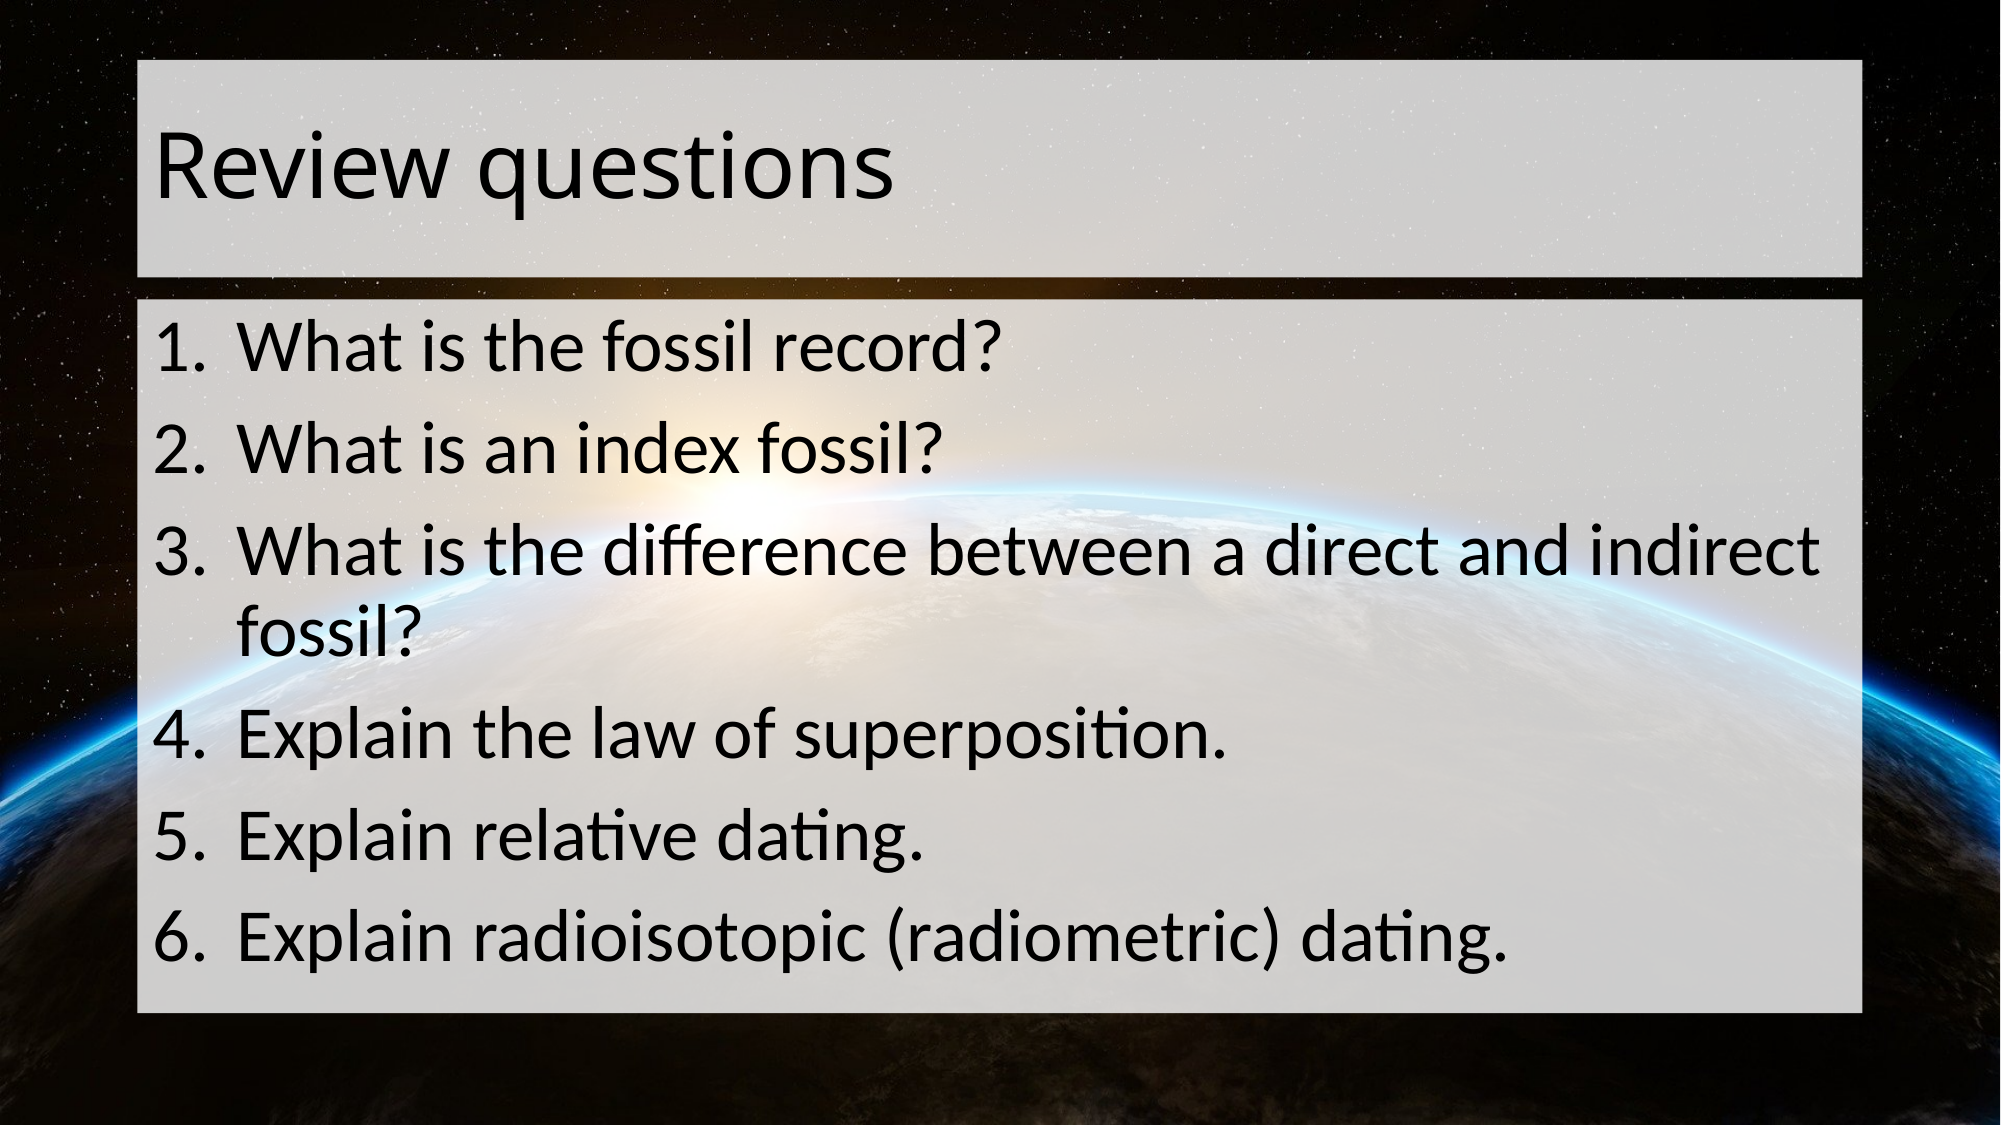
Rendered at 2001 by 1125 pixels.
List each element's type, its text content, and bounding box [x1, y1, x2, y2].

picture [1986, 779, 1993, 786]
picture [0, 0, 2001, 1125]
title Review questions [137, 59, 1863, 278]
list What is the fossil record? What is an index fossil? What is the difference between a direct and indirect fossil? Explain the law of superposition. Explain relative dating. Explain radioisotopic (radiometric) dating. [137, 299, 1863, 1014]
